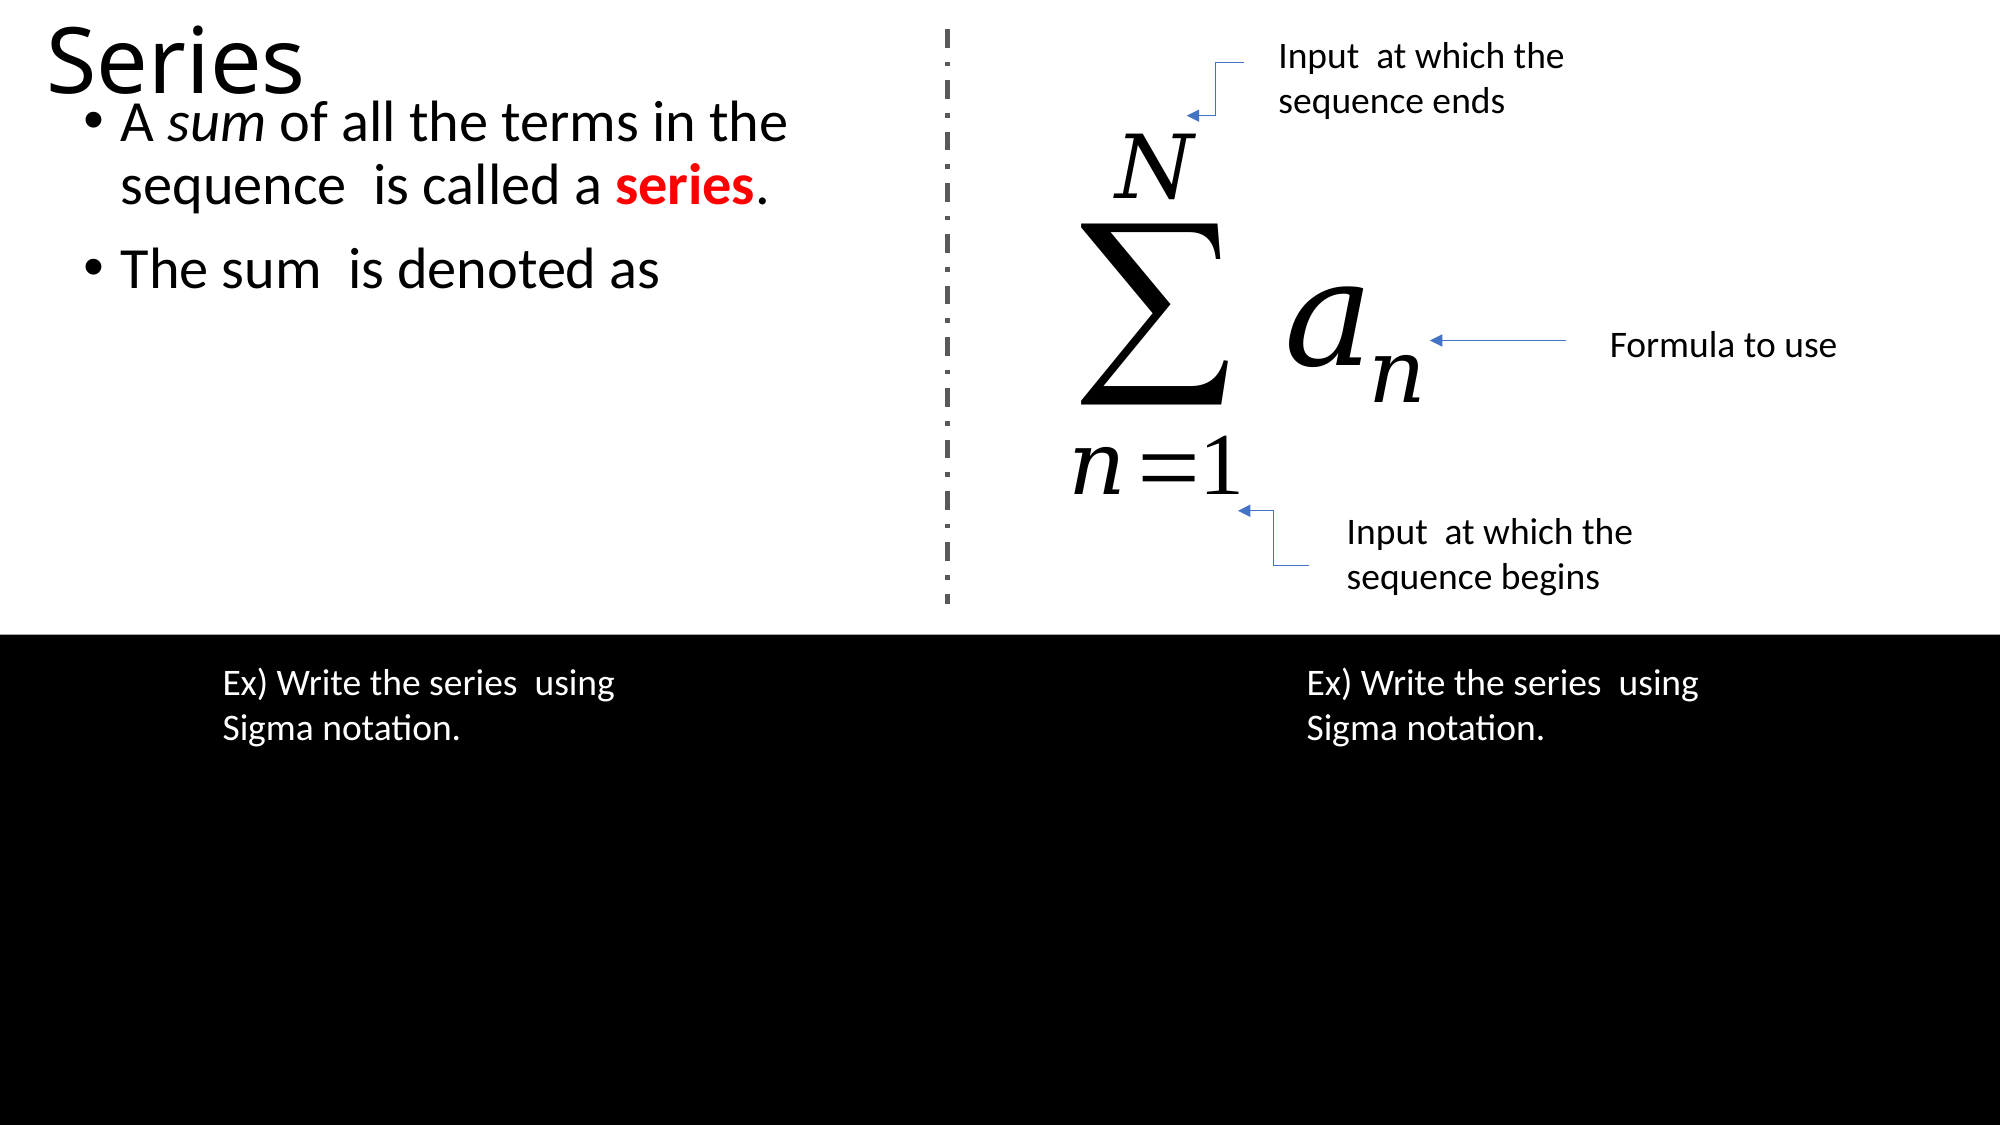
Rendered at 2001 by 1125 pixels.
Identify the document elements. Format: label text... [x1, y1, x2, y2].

title Series [31, 0, 1757, 173]
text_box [1237, 510, 1310, 566]
text_box [0, 634, 2000, 1125]
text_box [1186, 62, 1244, 116]
text_box Formula to use [1594, 312, 1853, 373]
